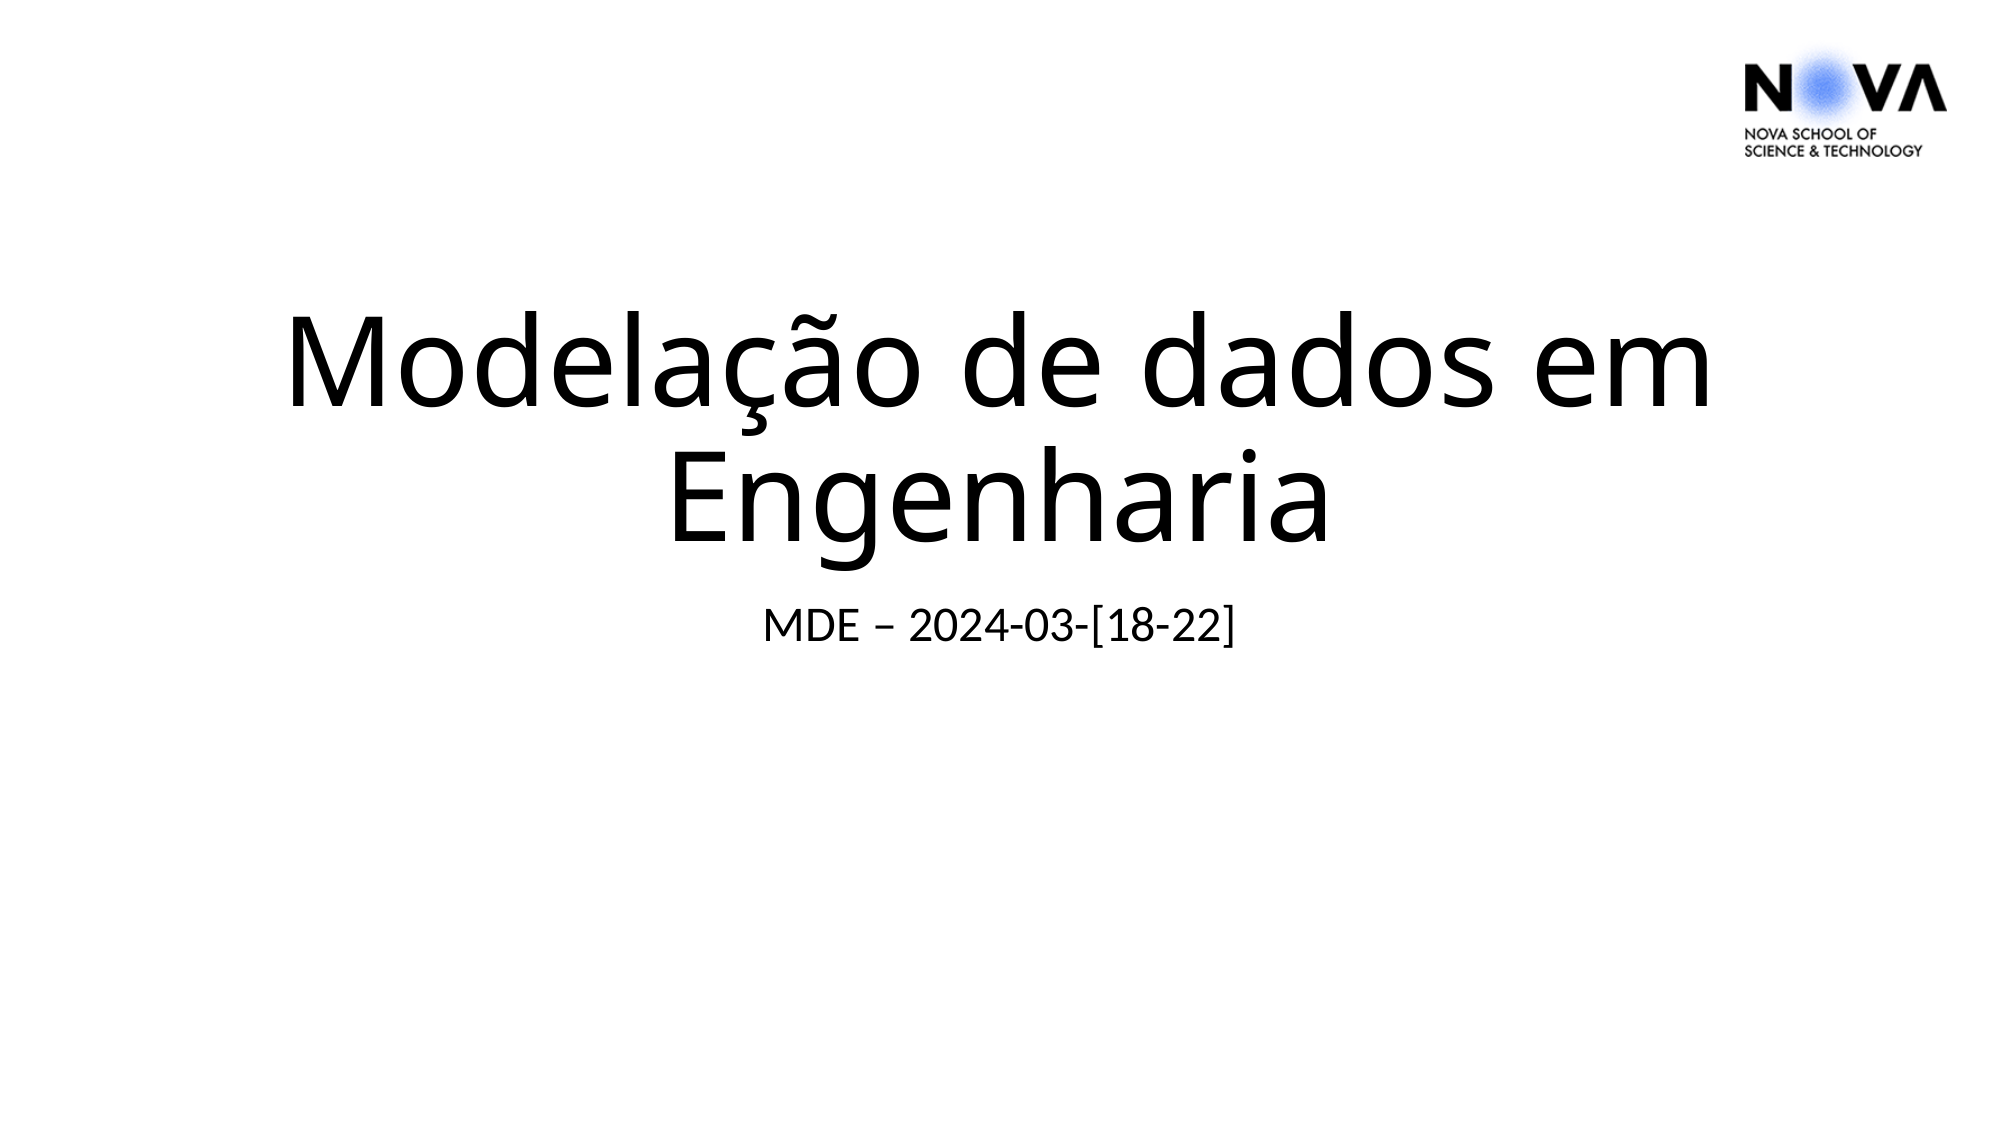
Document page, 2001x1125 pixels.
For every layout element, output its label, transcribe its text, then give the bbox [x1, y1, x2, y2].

title Modelação de dados em Engenharia [249, 184, 1750, 576]
subtitle MDE – 2024-03-[18-22] [249, 590, 1750, 863]
picture [1745, 40, 1947, 157]
